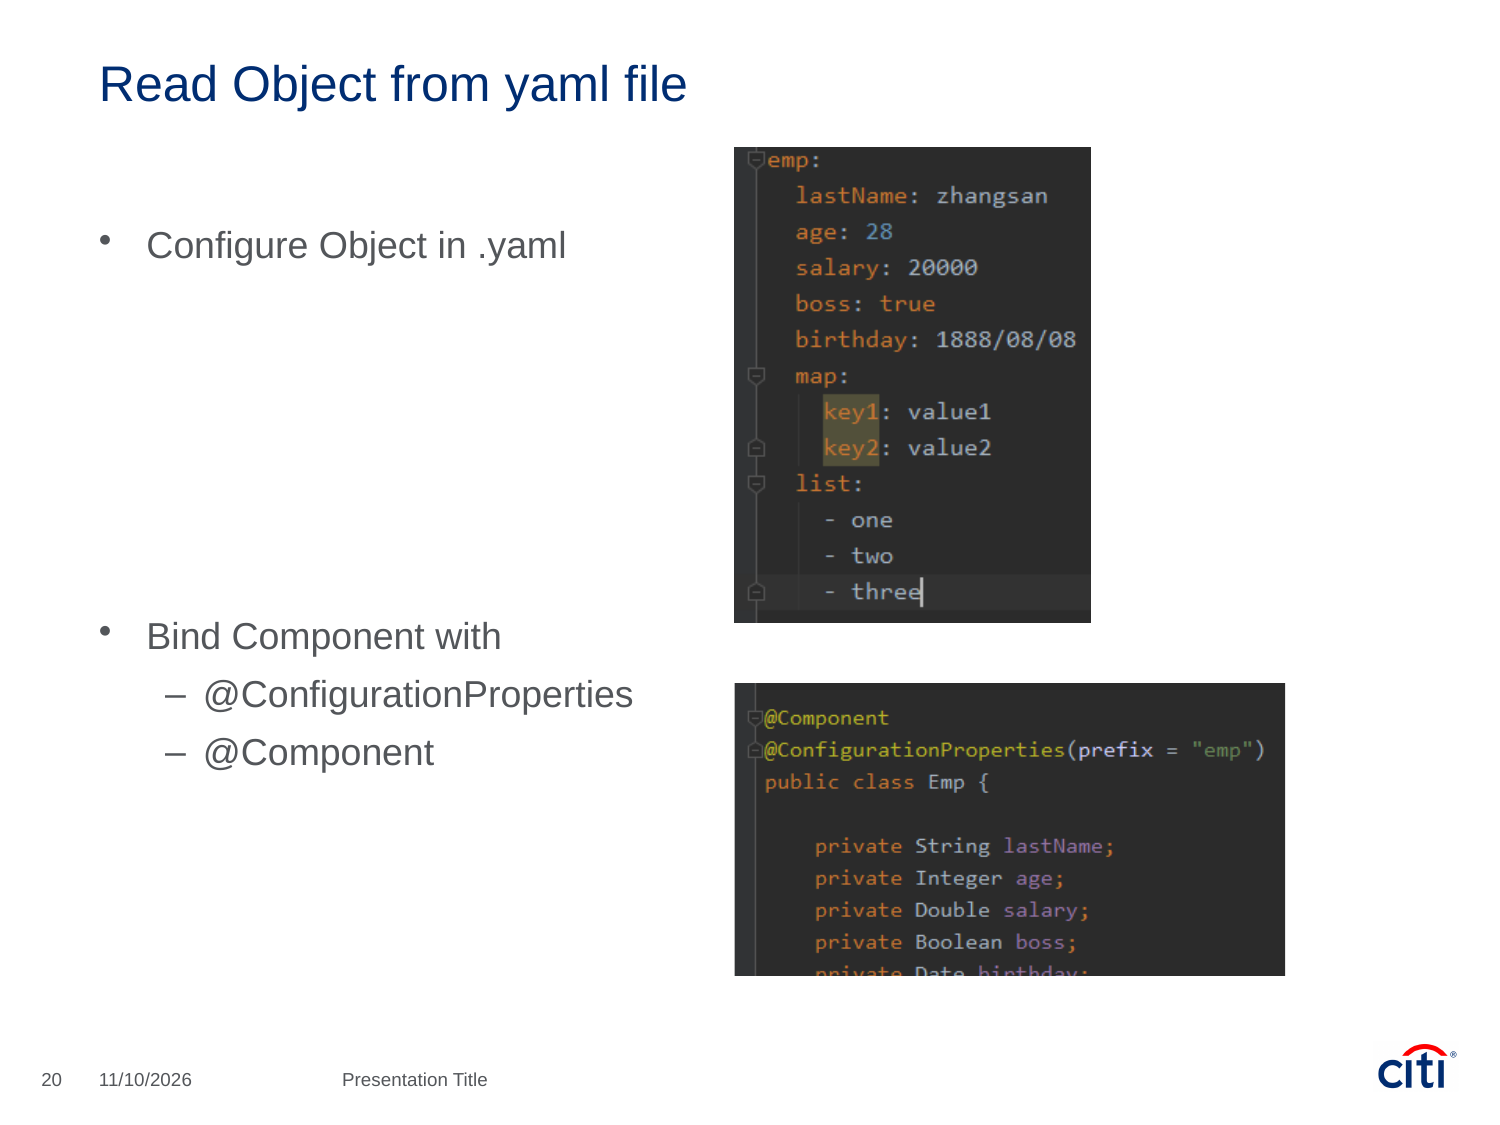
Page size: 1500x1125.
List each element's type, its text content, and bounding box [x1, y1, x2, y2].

picture [734, 682, 1286, 976]
picture [734, 147, 1092, 624]
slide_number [98, 1056, 274, 1102]
slide_number 20 [41, 1056, 98, 1102]
footer Presentation Title [342, 1056, 1010, 1102]
list Configure Object in .yaml Bind Component with @ConfigurationProperties @Component [98, 216, 1461, 1029]
picture [1373, 1041, 1459, 1092]
title Read Object from yaml file [98, 51, 1460, 133]
